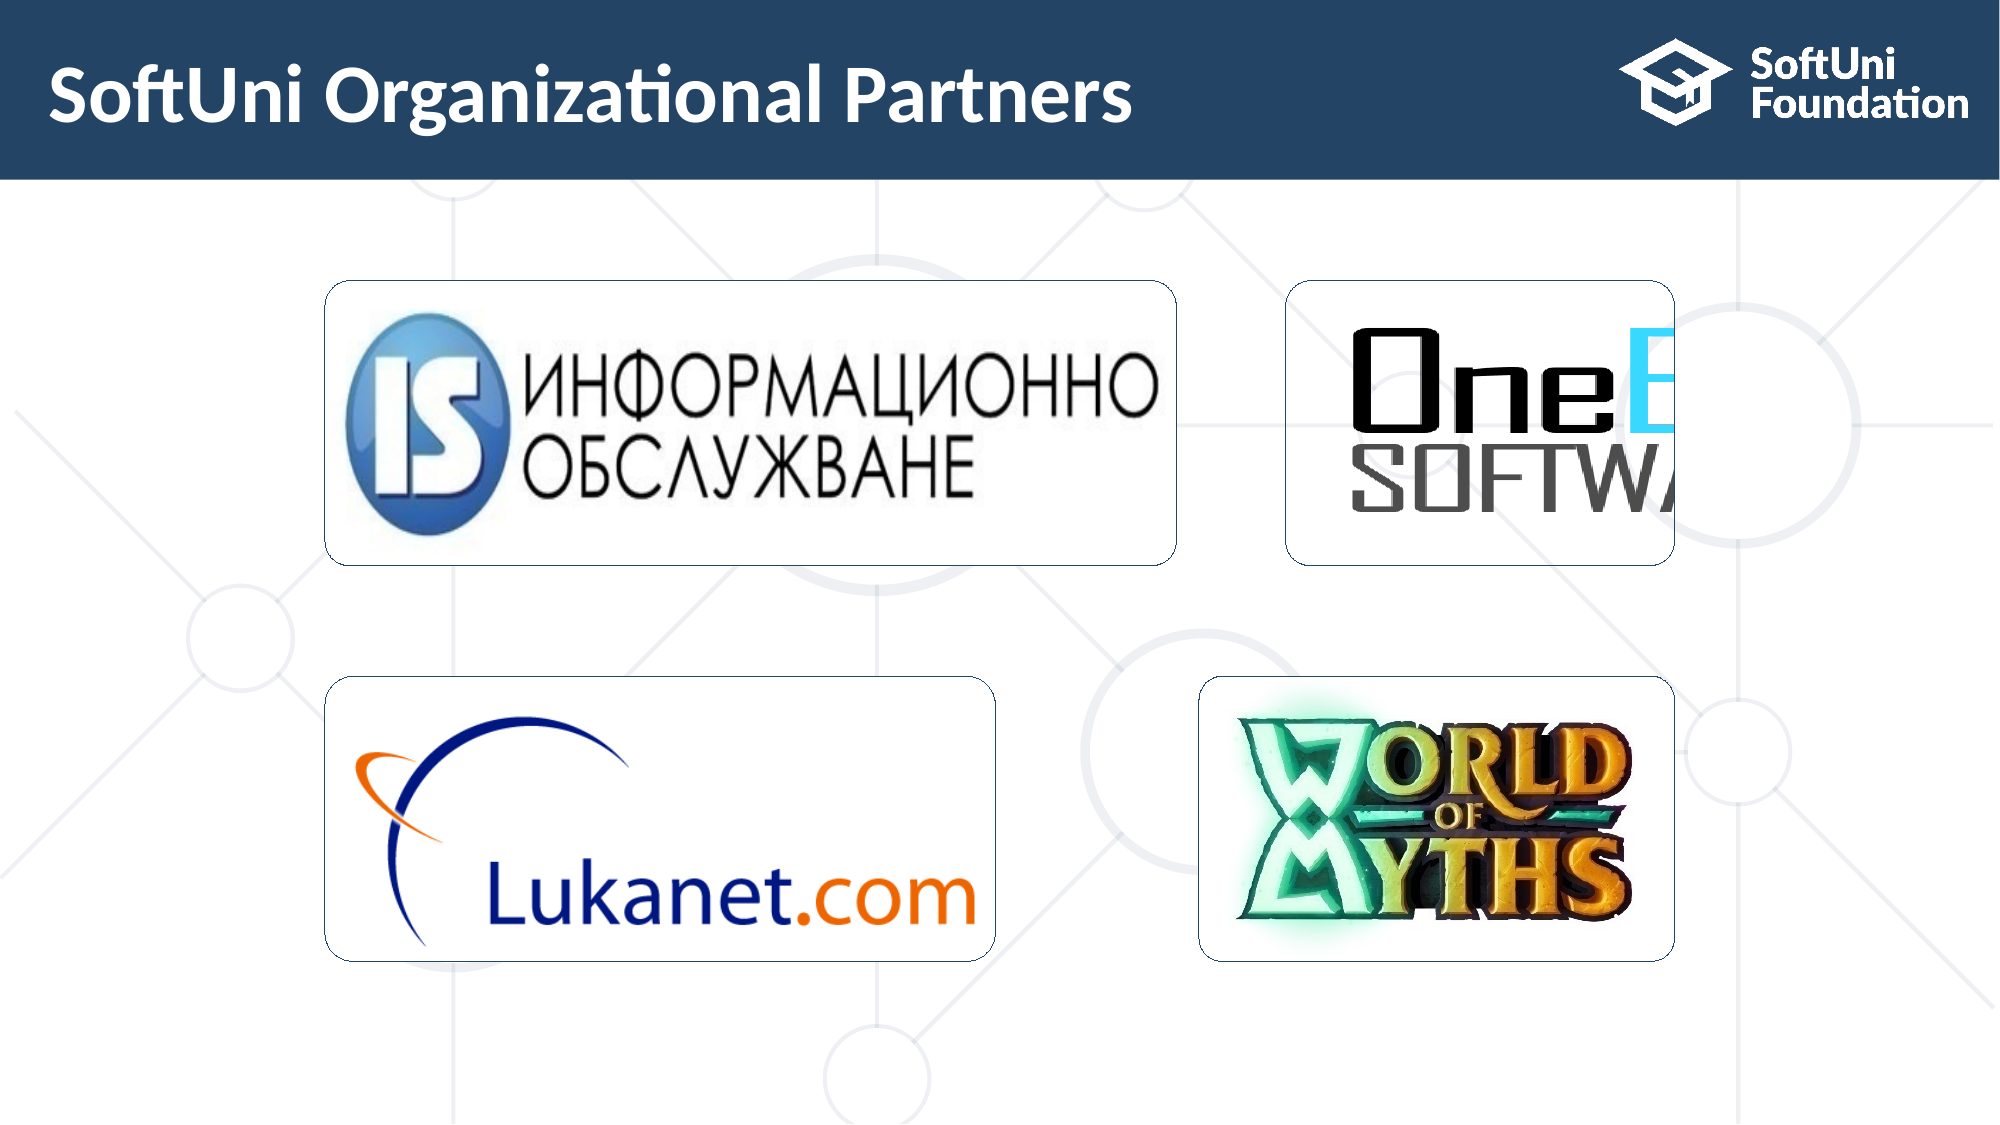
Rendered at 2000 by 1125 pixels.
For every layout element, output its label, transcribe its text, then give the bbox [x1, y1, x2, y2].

title SoftUni Organizational Partners [31, 16, 1591, 162]
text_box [324, 280, 1675, 962]
picture [1618, 38, 1968, 126]
